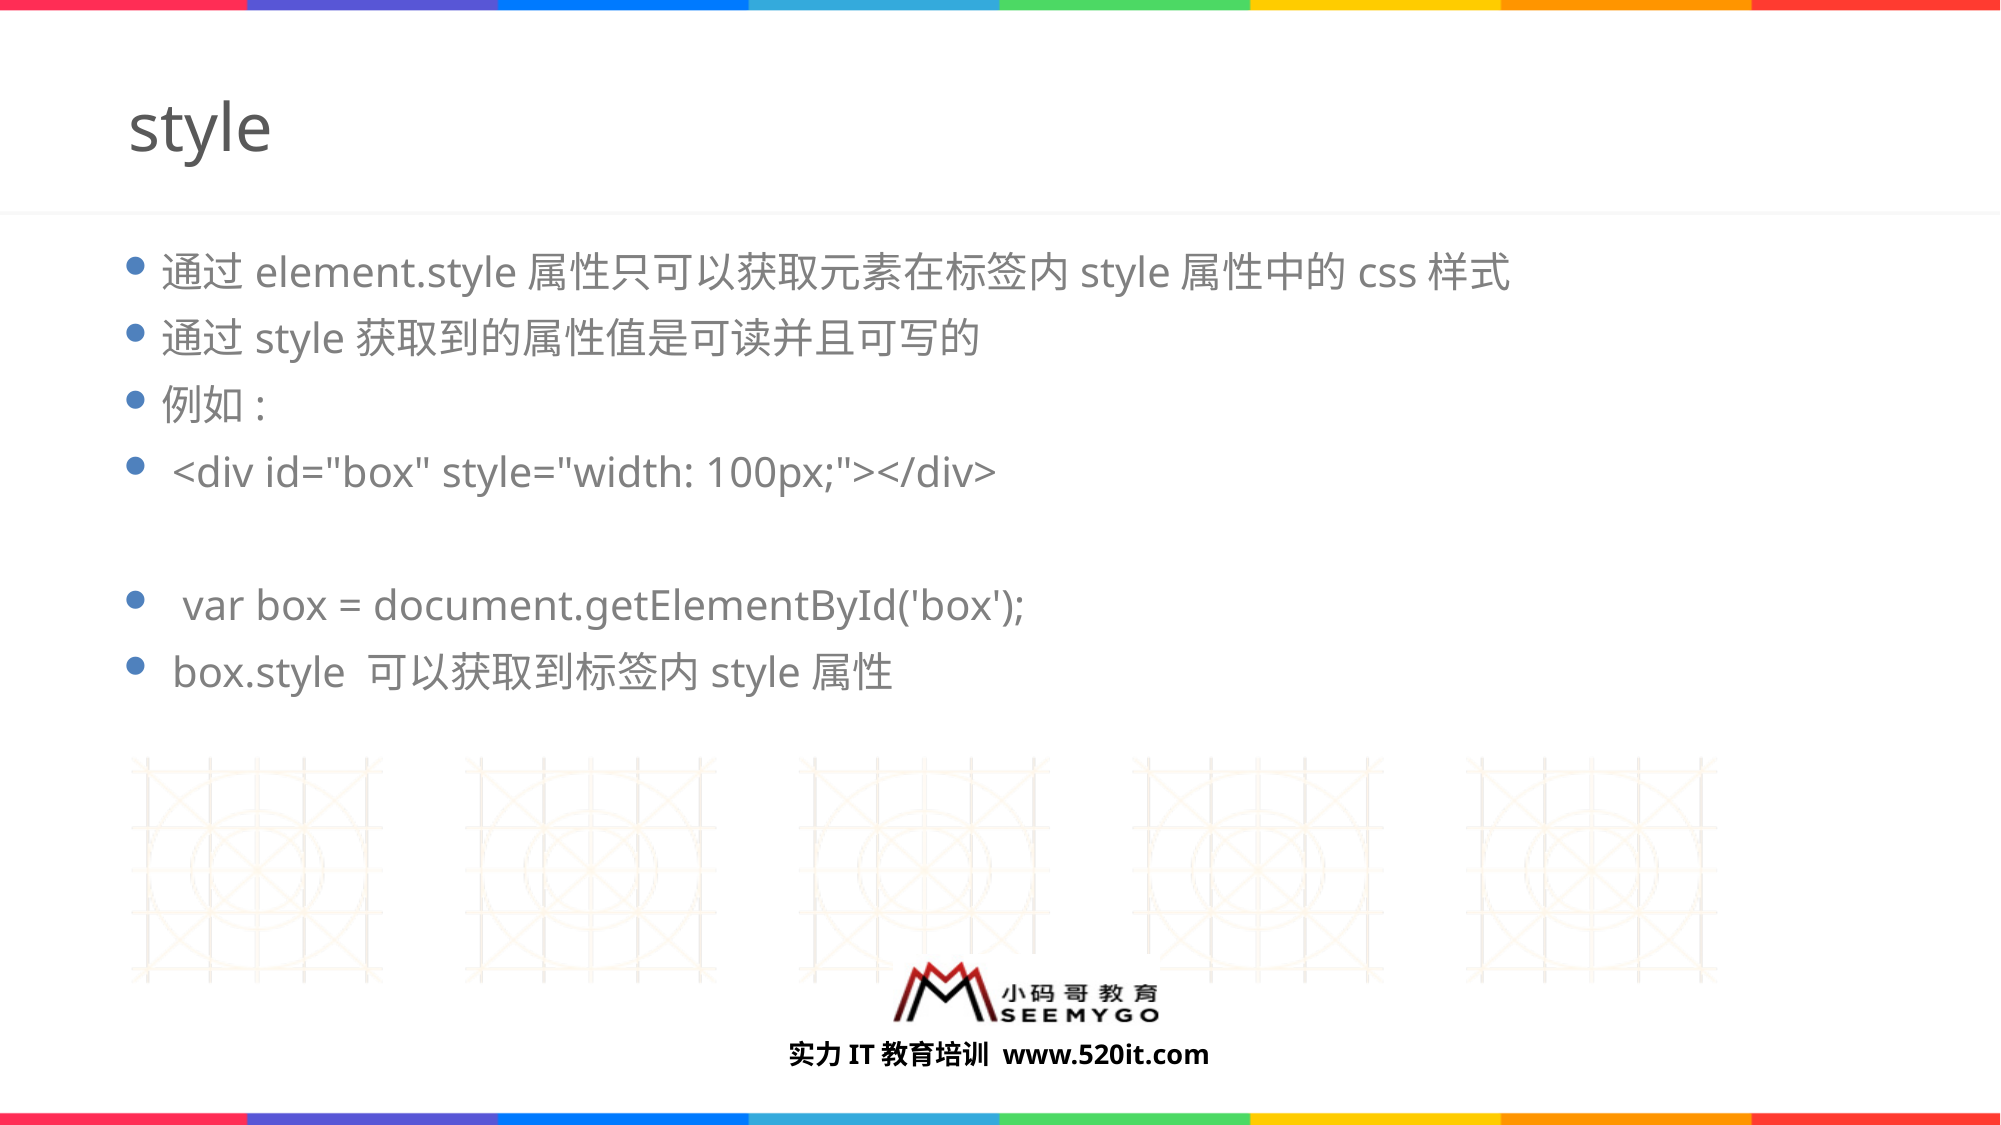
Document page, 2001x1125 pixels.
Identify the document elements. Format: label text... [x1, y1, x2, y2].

picture [0, 0, 2001, 1125]
list 通过element.style属性只可以获取元素在标签内style属性中的css样式 通过style获取到的属性值是可读并且可写的 例如: <div id="box" style="width: 100px;"></div> var box = document.getElementById('box'); box.style 可以获取到标签内style属性 [109, 237, 1887, 1005]
title style [113, 77, 1892, 214]
